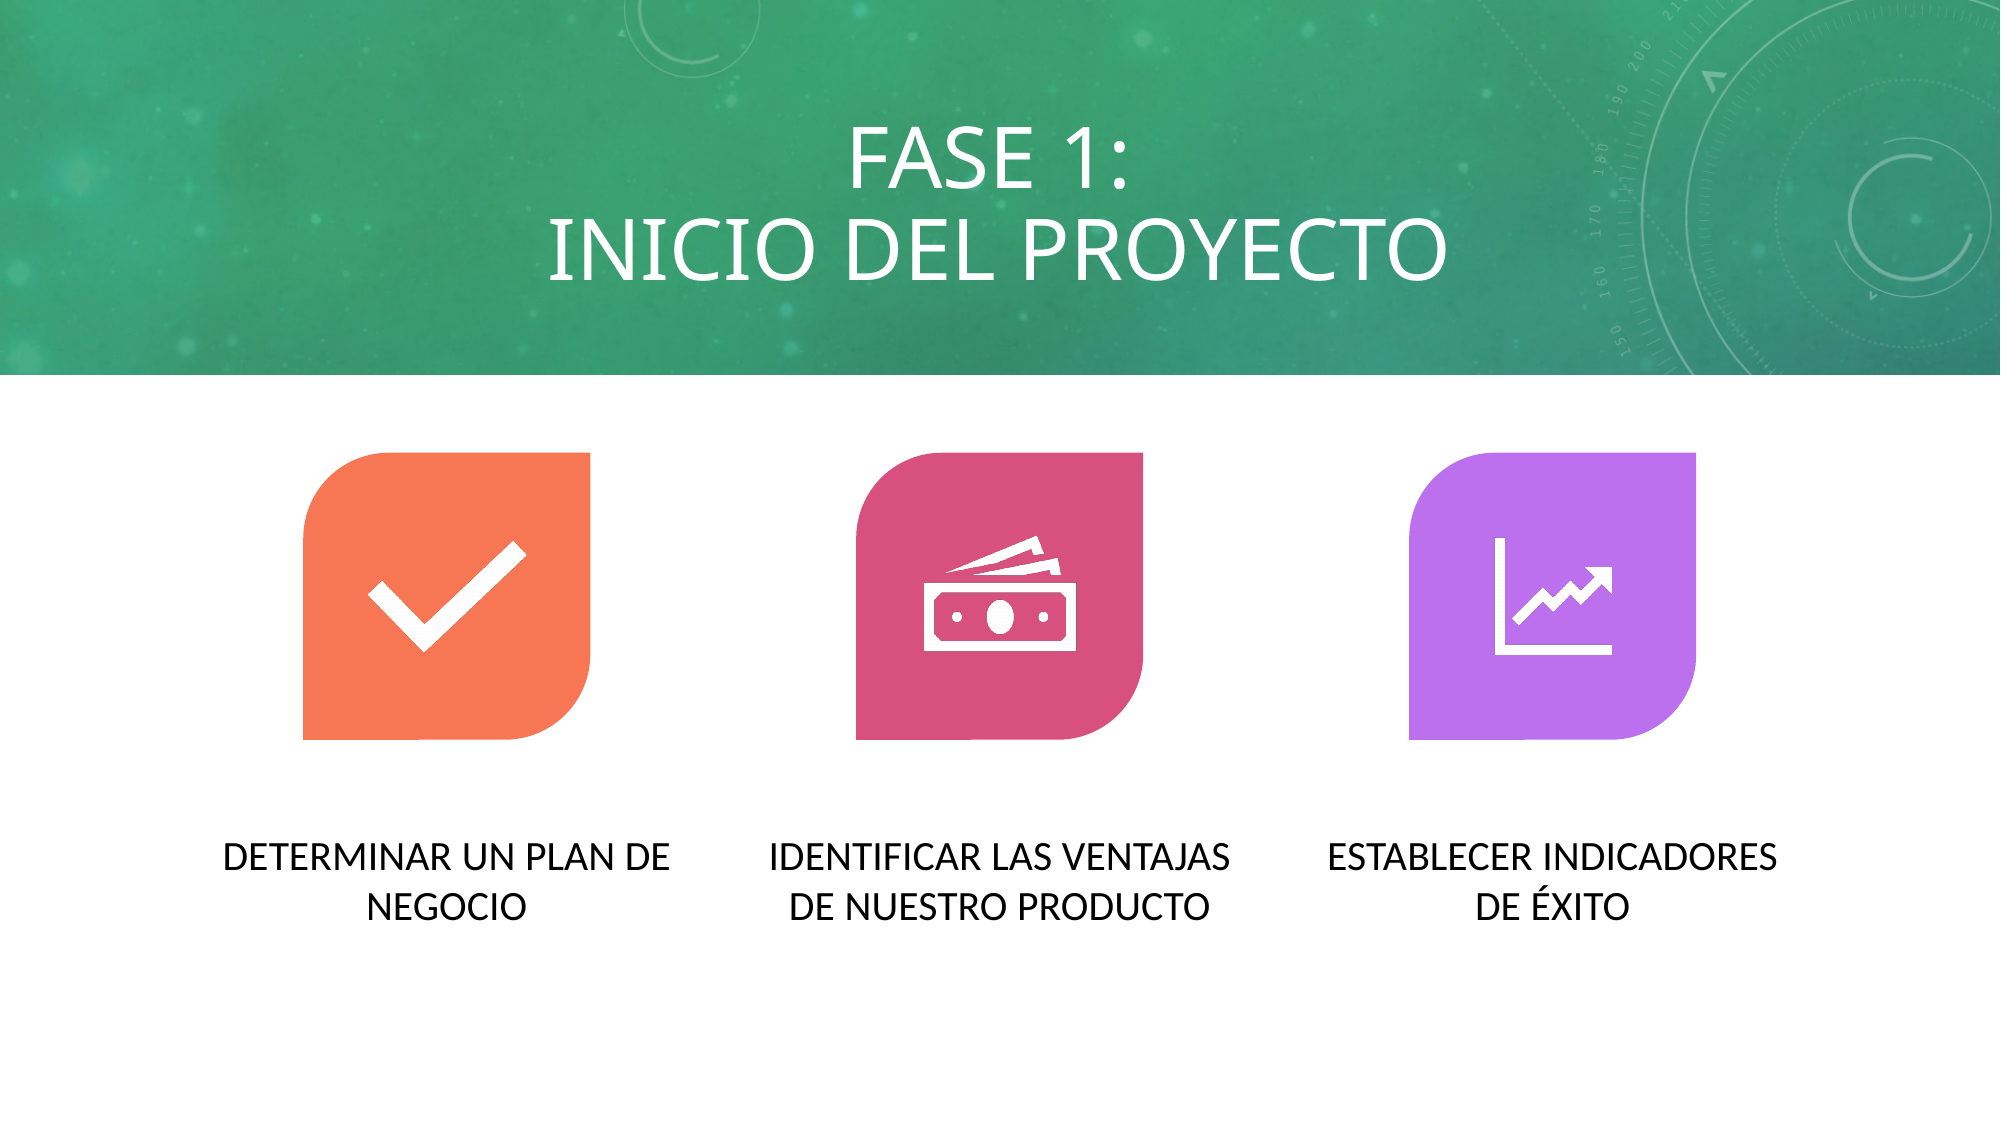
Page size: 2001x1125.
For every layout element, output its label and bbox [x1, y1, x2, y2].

text_box [168, 449, 1831, 951]
picture [0, 0, 2000, 1125]
